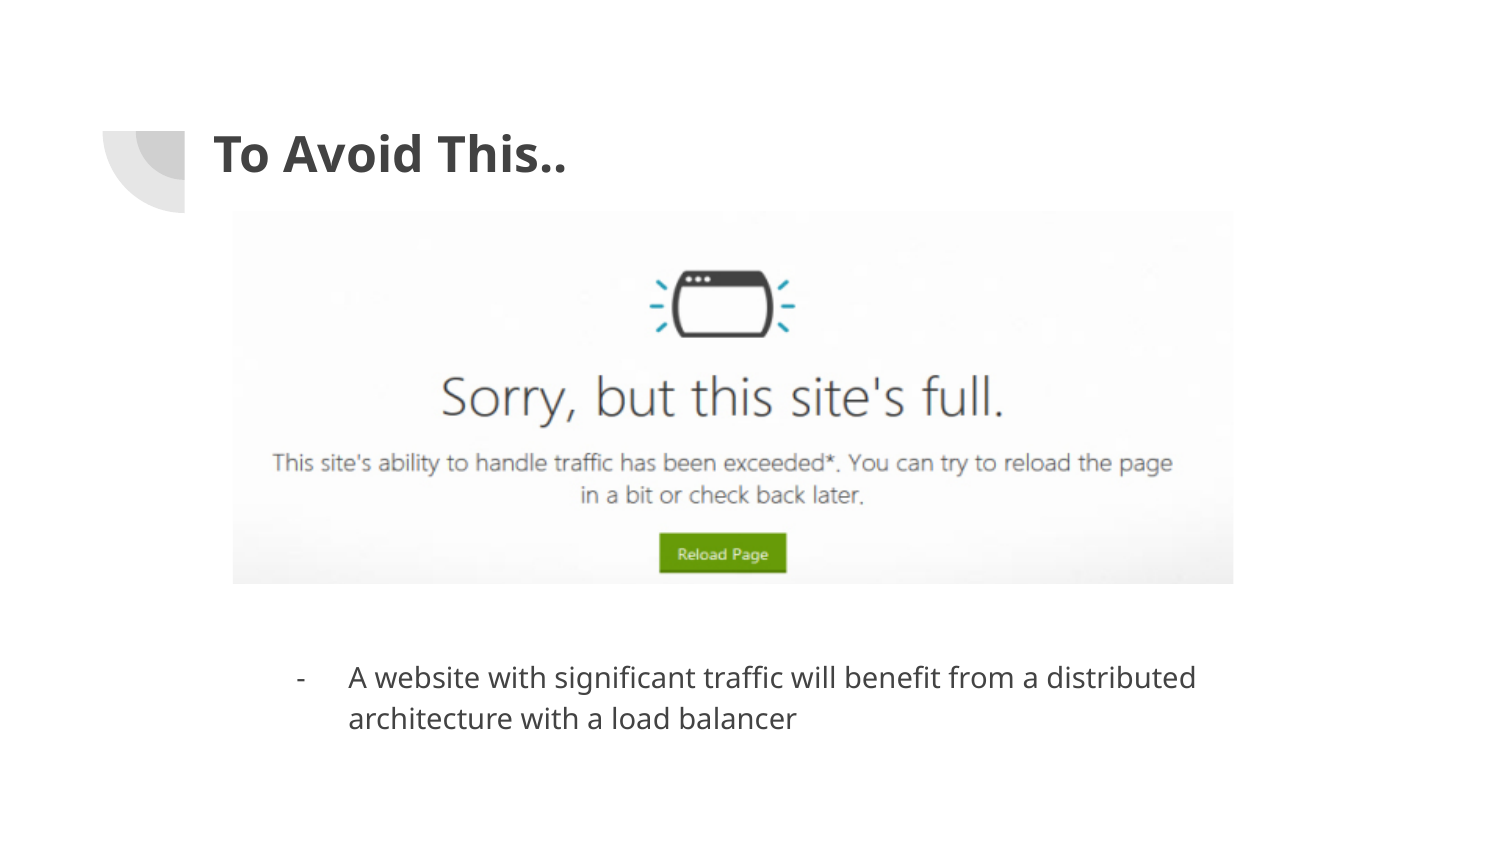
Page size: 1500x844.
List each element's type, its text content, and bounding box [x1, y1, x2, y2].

picture [232, 211, 1234, 584]
text_box A website with significant traffic will benefit from a distributed architecture with a load balancer [258, 593, 1234, 729]
title To Avoid This.. [198, 107, 1353, 212]
